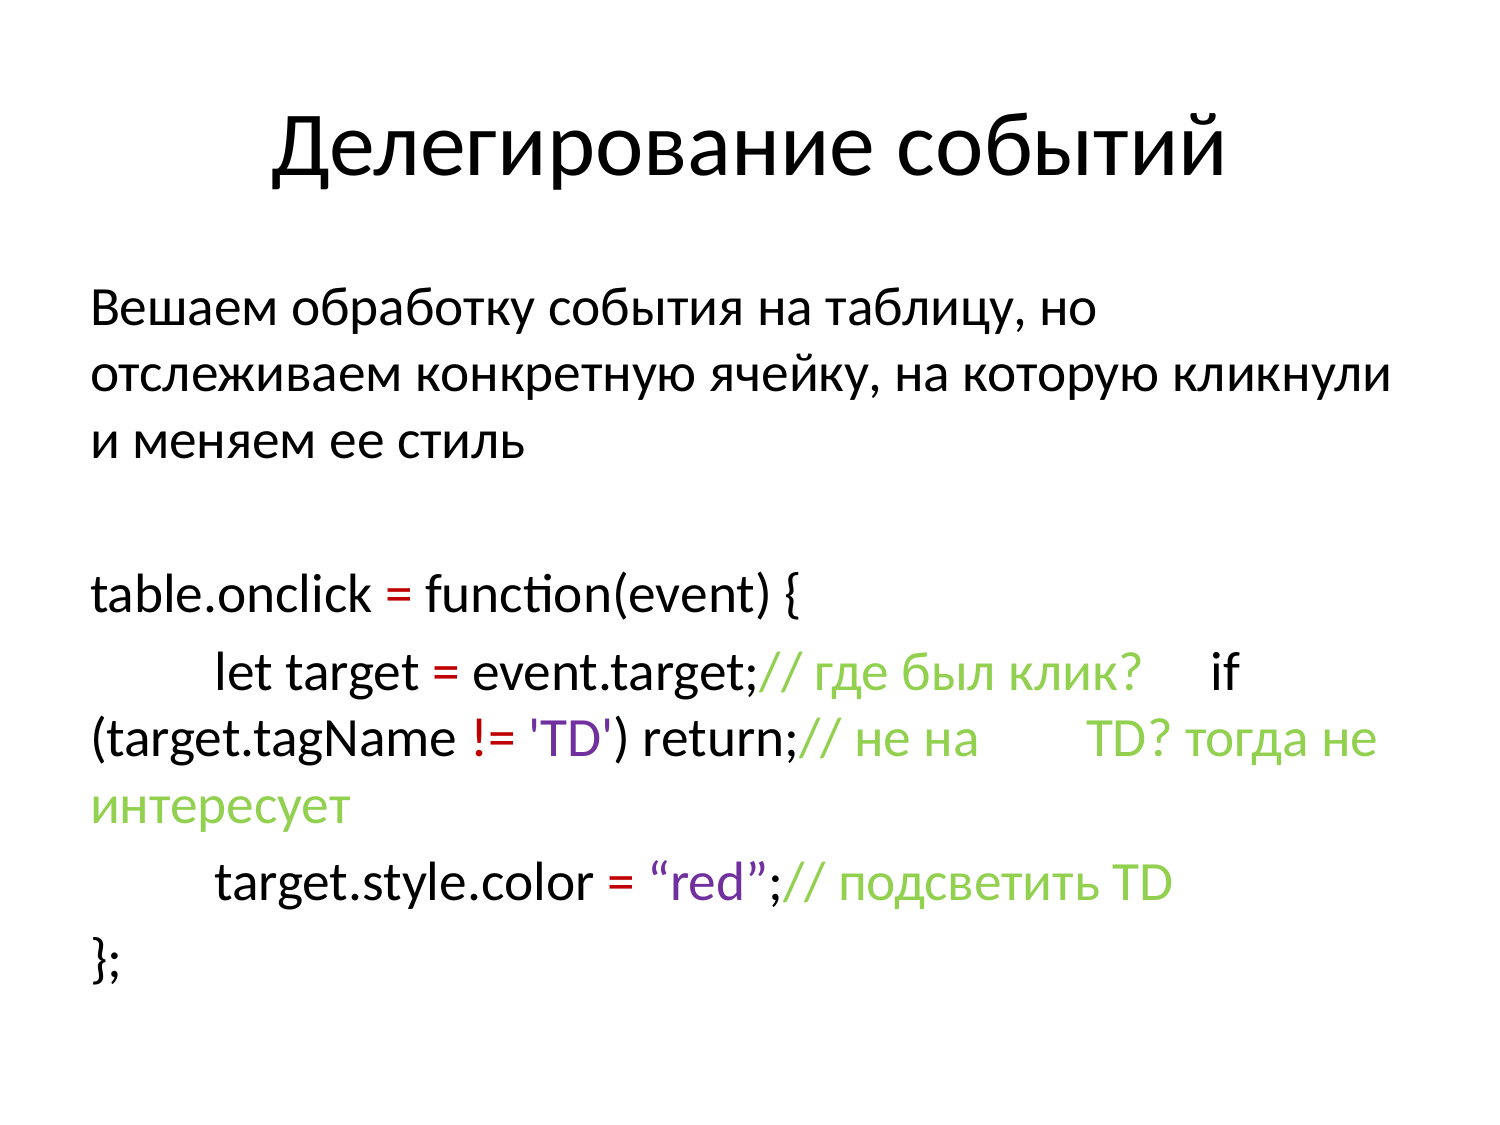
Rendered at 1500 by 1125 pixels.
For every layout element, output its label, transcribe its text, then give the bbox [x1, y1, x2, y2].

list Вешаем обработку события на таблицу, но отслеживаем конкретную ячейку, на которую кликнули и меняем ее стиль table.onclick = function(event) { let target = event.target;// где был клик? if (target.tagName != 'TD') return;// не на TD? тогда не интересует target.style.color = “red”;// подсветить TD }; [75, 262, 1425, 1005]
title Делегирование событий [75, 45, 1425, 233]
